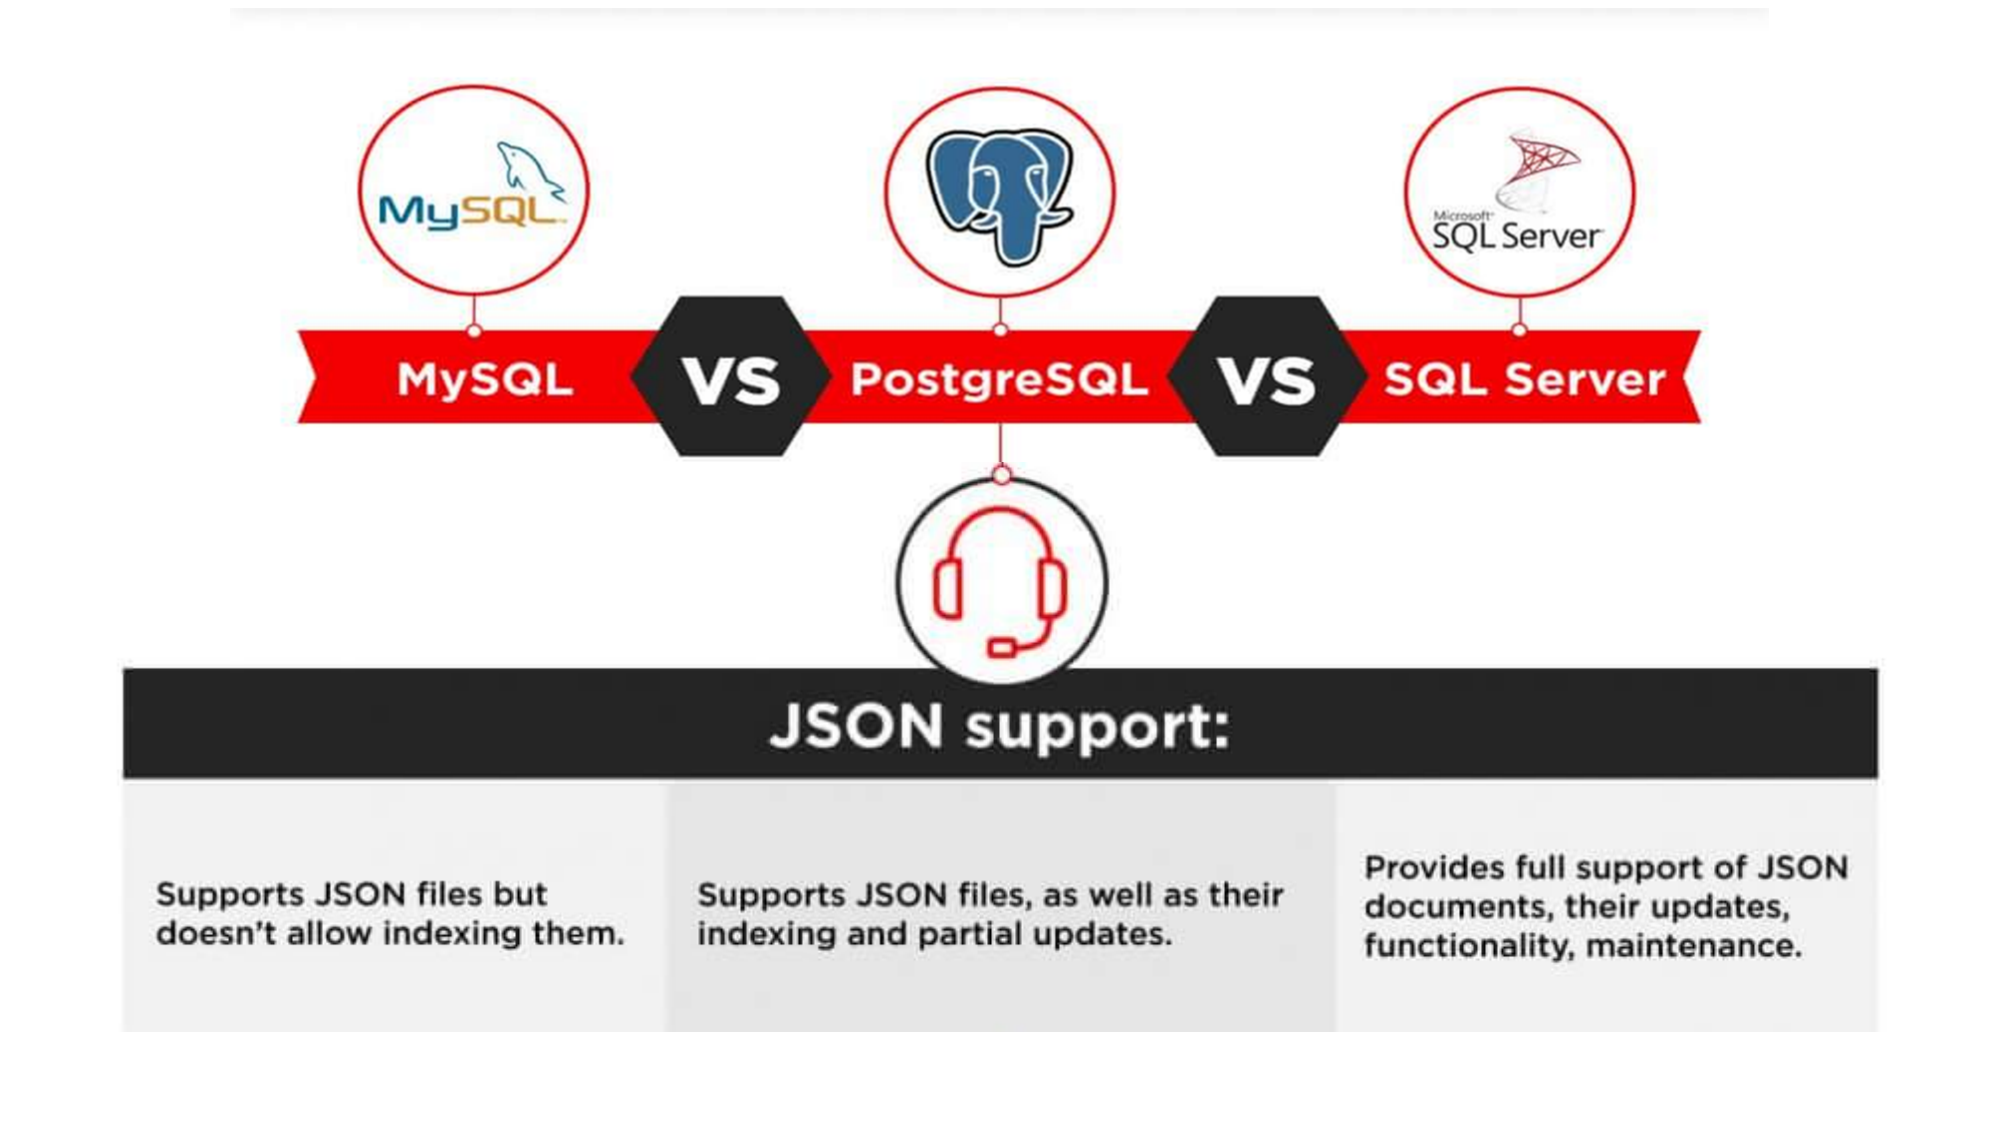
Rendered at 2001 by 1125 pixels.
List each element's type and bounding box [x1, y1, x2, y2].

text_box [38, 8, 1962, 1032]
